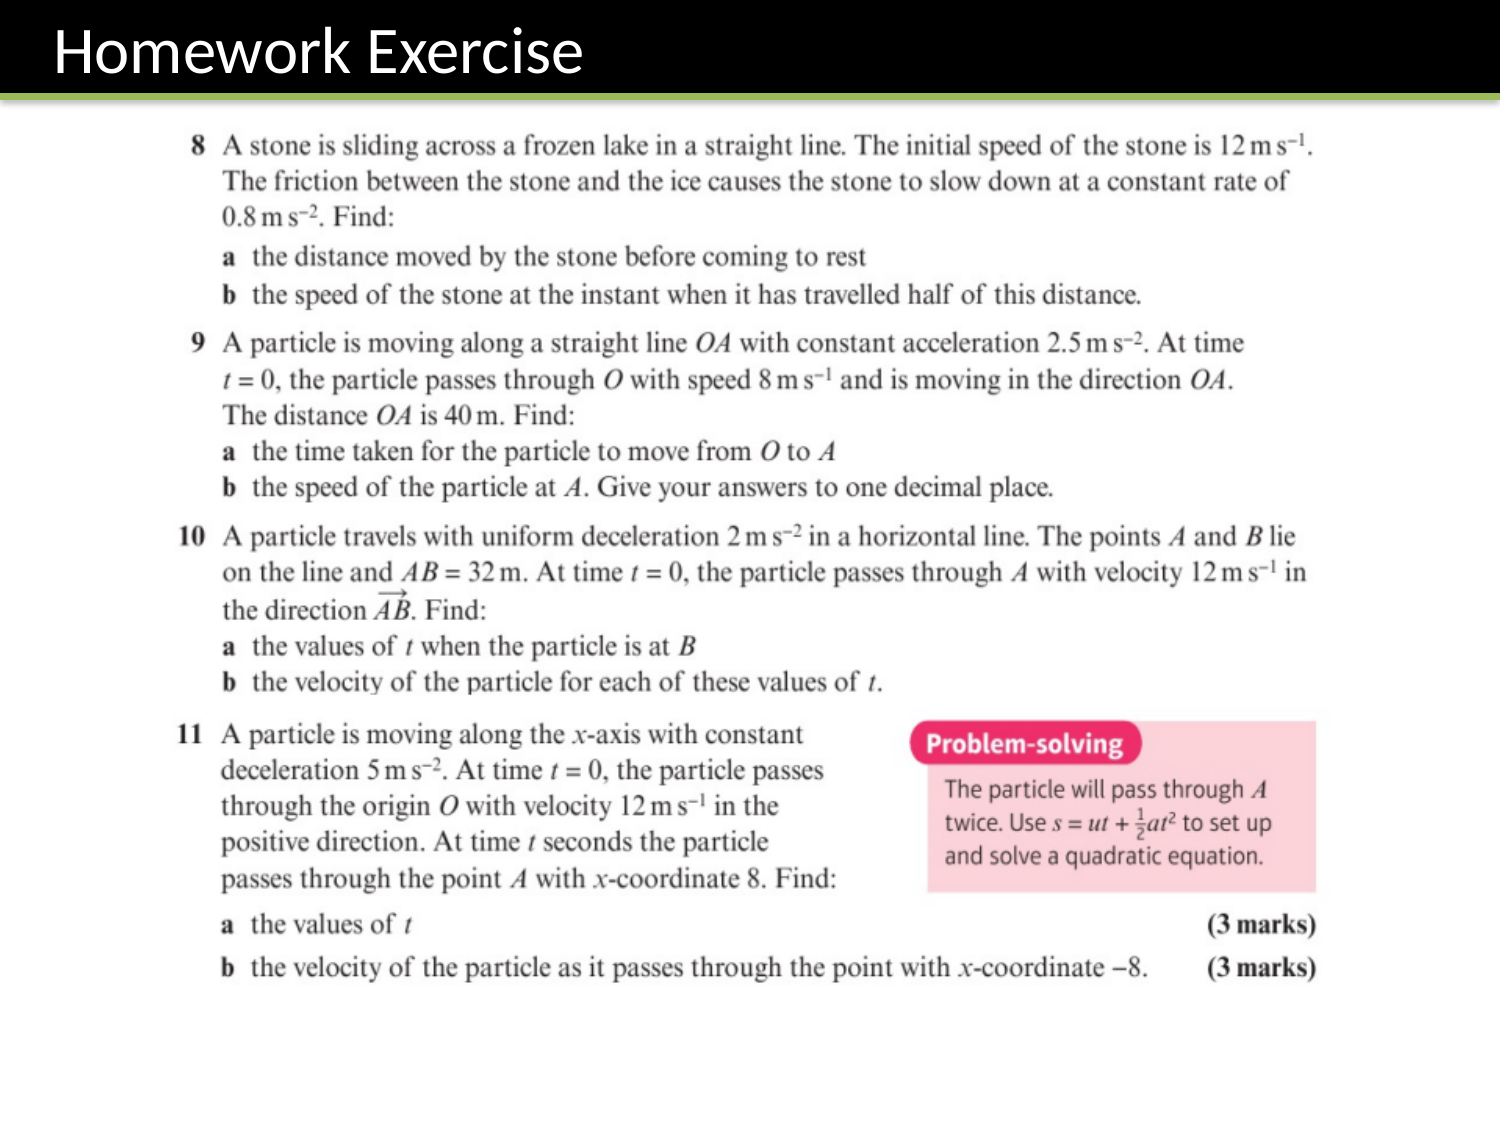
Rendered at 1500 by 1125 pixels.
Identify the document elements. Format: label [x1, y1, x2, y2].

picture [143, 118, 1357, 1000]
text_box [0, 0, 1500, 99]
